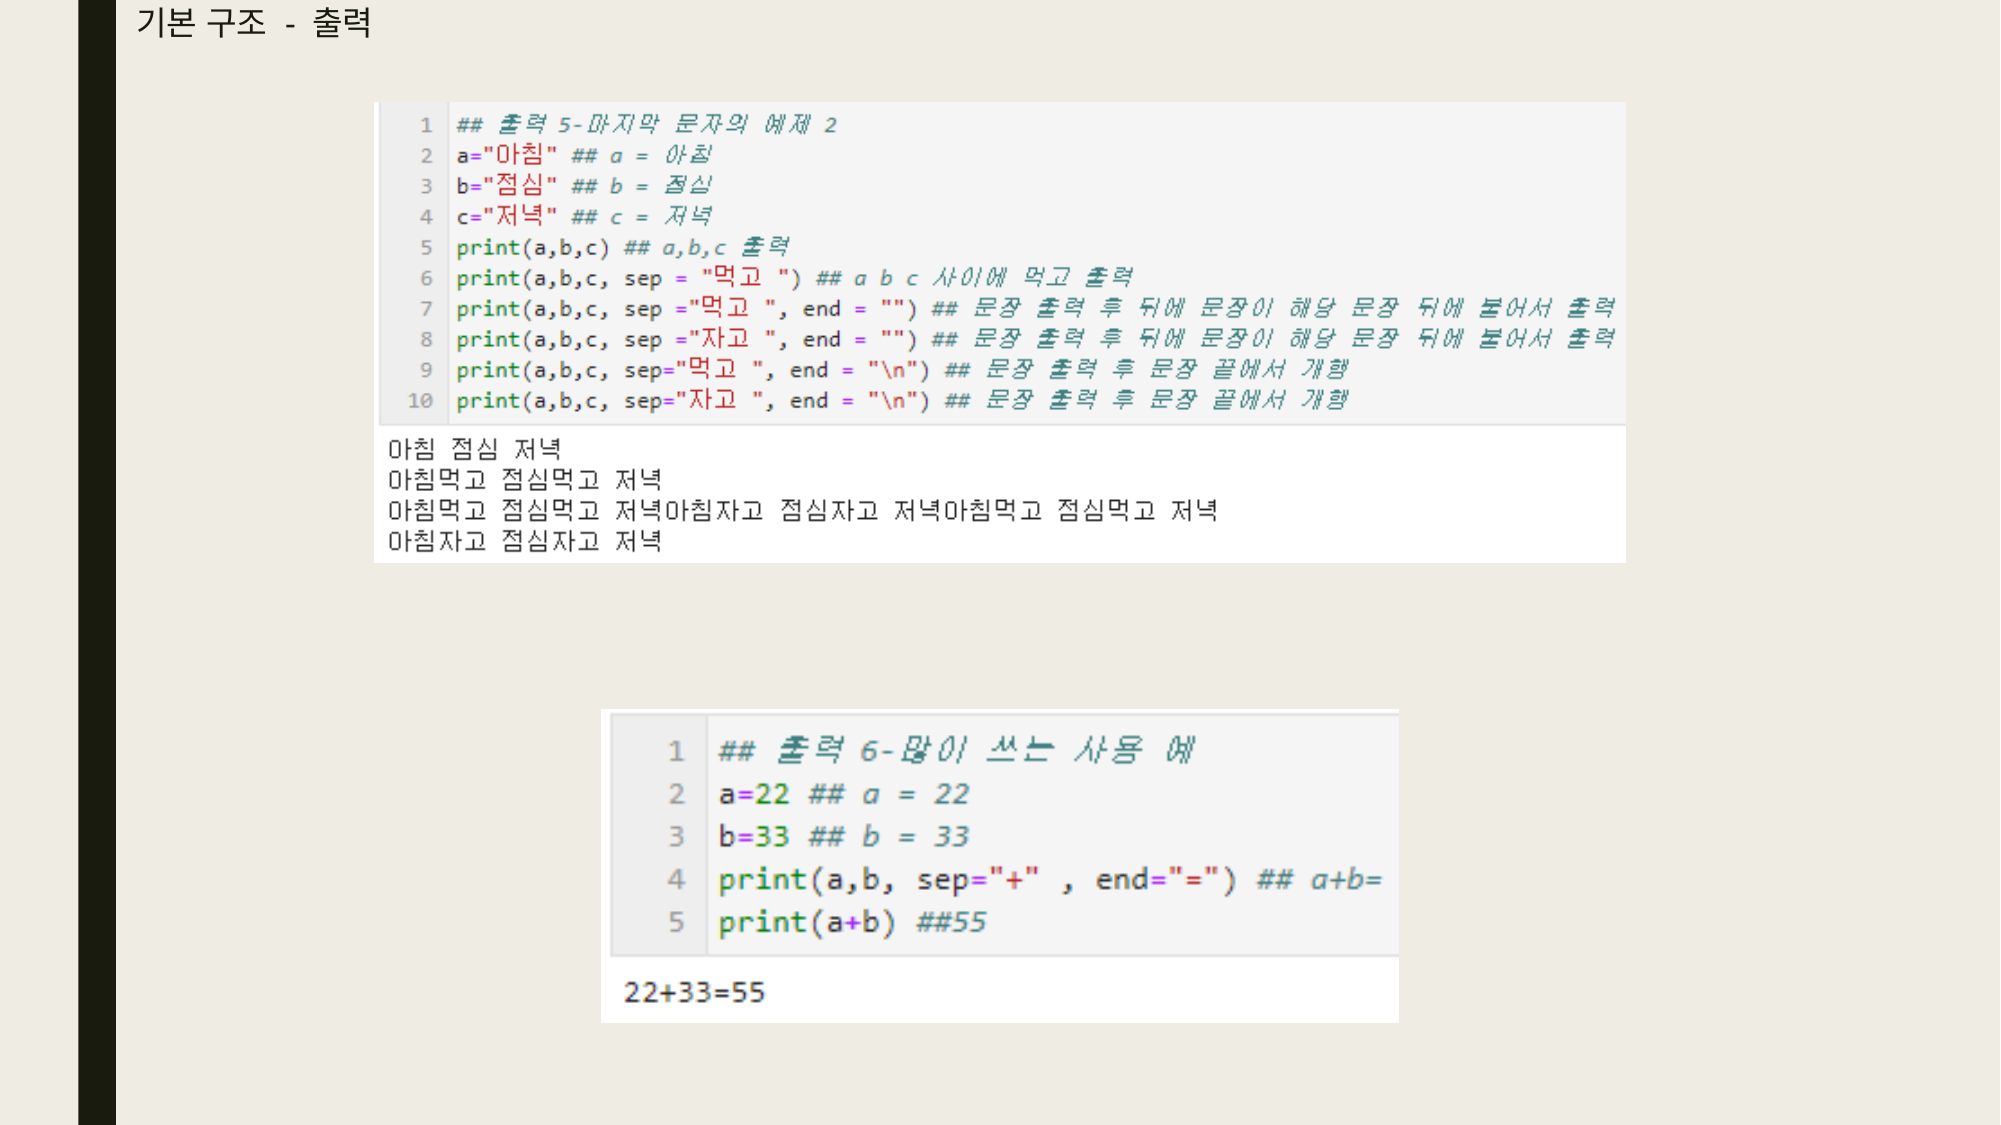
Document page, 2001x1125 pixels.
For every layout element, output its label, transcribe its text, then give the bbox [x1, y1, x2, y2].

picture [374, 102, 1626, 563]
picture [601, 709, 1399, 1023]
title 기본 구조 - 출력 [121, 0, 1697, 72]
